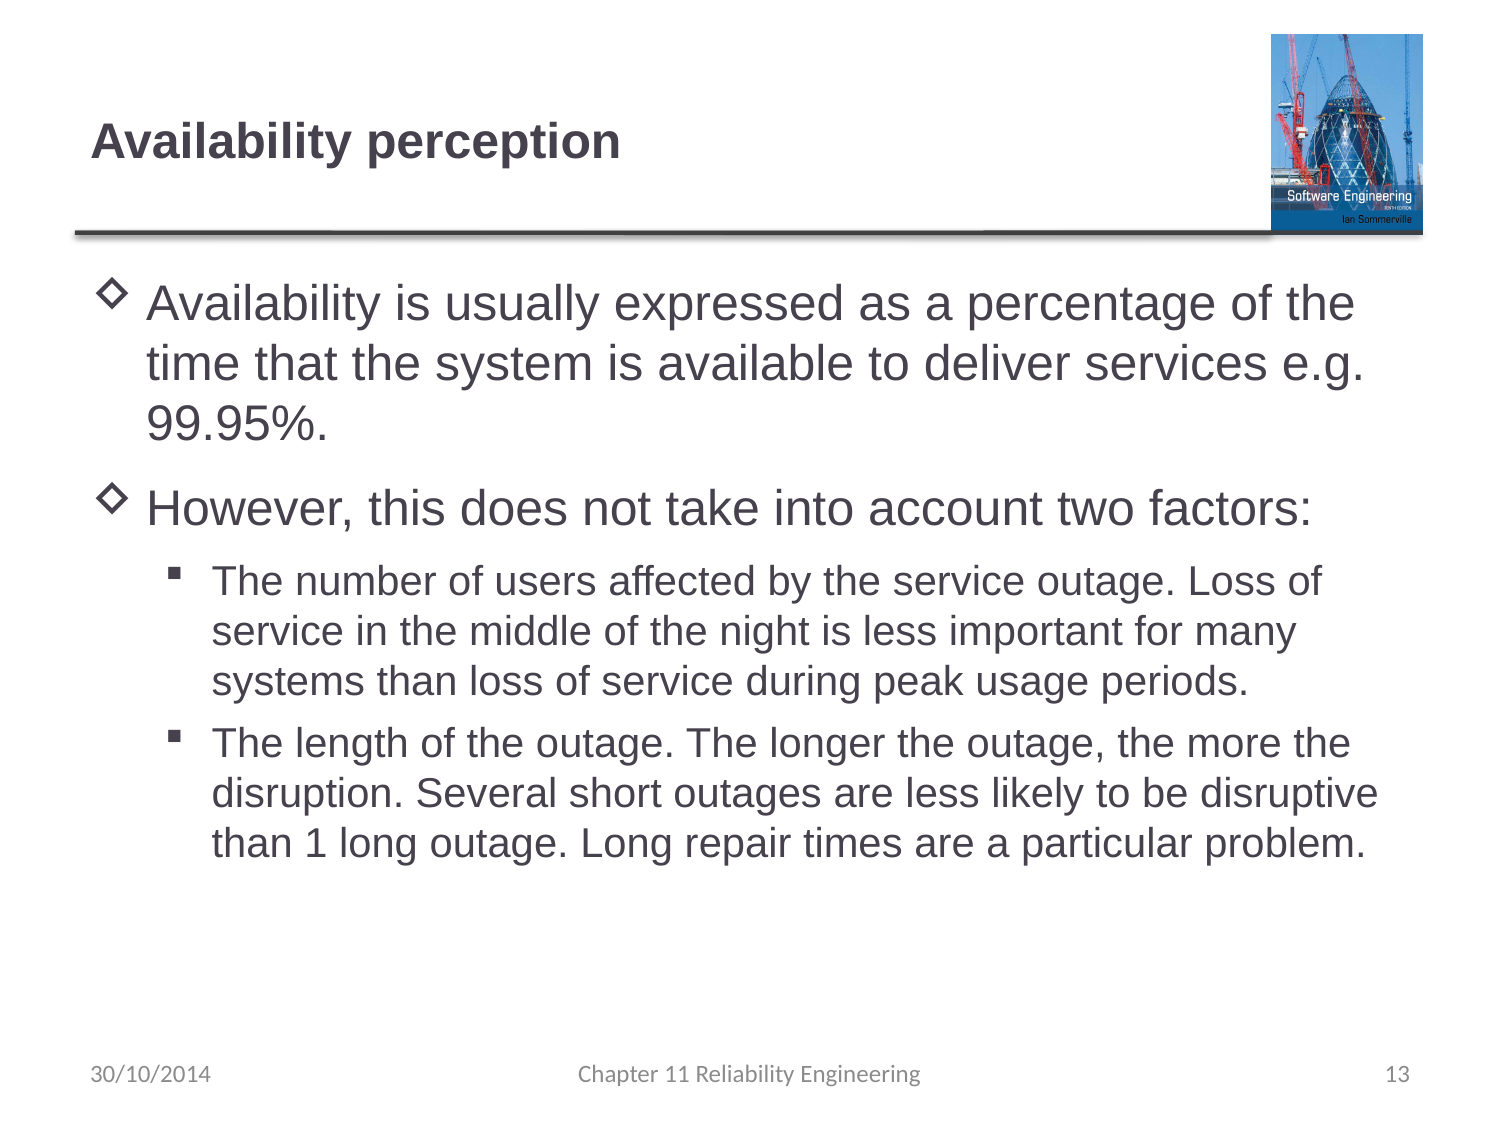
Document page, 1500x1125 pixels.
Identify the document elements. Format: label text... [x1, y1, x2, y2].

picture [1271, 34, 1423, 230]
footer Chapter 11 Reliability Engineering [512, 1042, 988, 1103]
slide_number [75, 1042, 425, 1103]
slide_number 13 [1074, 1042, 1425, 1103]
list Availability is usually expressed as a percentage of the time that the system is available to deliver services e.g. 99.95%. However, this does not take into account two factors: The number of users affected by the service outage. Loss of service in the middle of the night is less important for many systems than loss of service during peak usage periods. The length of the outage. The longer the outage, the more the disruption. Several short outages are less likely to be disruptive than 1 long outage. Long repair times are a particular problem. [75, 262, 1425, 1005]
title Availability perception [74, 44, 1272, 233]
